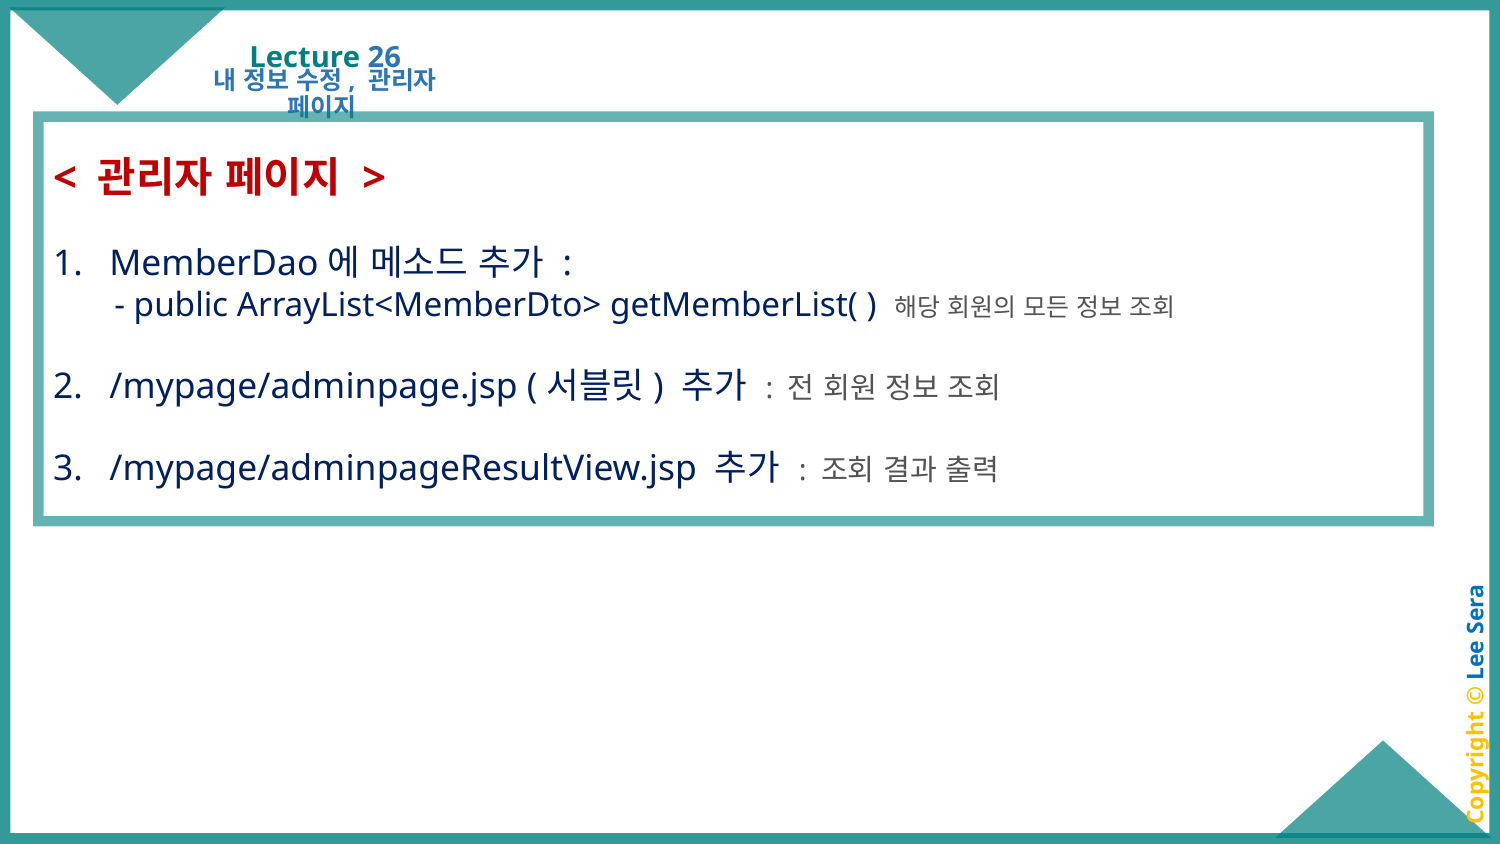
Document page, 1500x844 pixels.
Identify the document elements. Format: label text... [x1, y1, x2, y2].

text_box Copyright © Lee Sera [1458, 565, 1496, 844]
text_box < 관리자 페이지 > MemberDao에 메소드 추가 : - public ArrayList<MemberDto> getMemberList( ) 해당 회원의 모든 정보 조회 /mypage/adminpage.jsp (서블릿) 추가 : 전 회원 정보 조회 /mypage/adminpageResultView.jsp 추가 : 조회 결과 출력 [37, 116, 1430, 522]
text_box [6, 6, 228, 107]
text_box [1272, 739, 1458, 839]
text_box [0, 0, 1500, 844]
subtitle 내 정보 수정, 관리자 페이지 [165, 62, 485, 113]
title Lecture 26 [210, 8, 440, 62]
